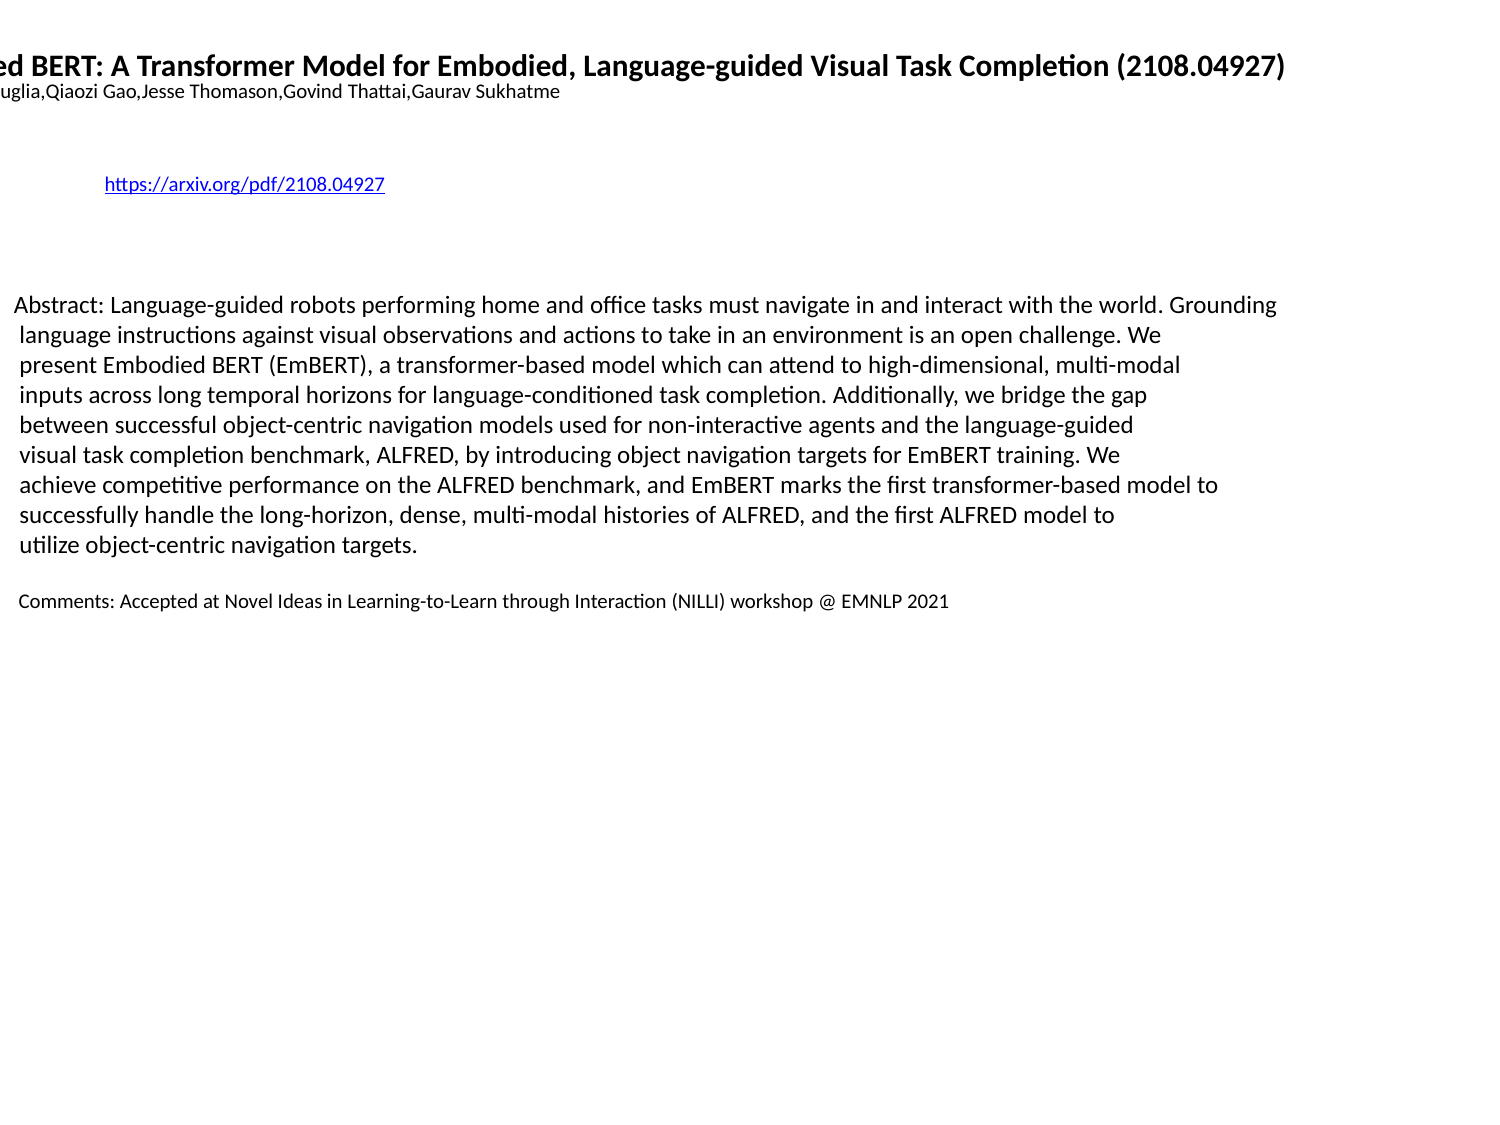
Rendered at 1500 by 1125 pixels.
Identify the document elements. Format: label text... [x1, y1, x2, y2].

text_box https://arxiv.org/pdf/2108.04927 [89, 118, 401, 203]
text_box Abstract: Language-guided robots performing home and office tasks must navigate in and interact with the world. Grounding language instructions against visual observations and actions to take in an environment is an open challenge. We present Embodied BERT (EmBERT), a transformer-based model which can attend to high-dimensional, multi-modal inputs across long temporal horizons for language-conditioned task completion. Additionally, we bridge the gap between successful object-centric navigation models used for non-interactive agents and the language-guided visual task completion benchmark, ALFRED, by introducing object navigation targets for EmBERT training. We achieve competitive performance on the ALFRED benchmark, and EmBERT marks the first transformer-based model to successfully handle the long-horizon, dense, multi-modal histories of ALFRED, and the first ALFRED model to utilize object-centric navigation targets. Comments: Accepted at Novel Ideas in Learning-to-Learn through Interaction (NILLI) workshop @ EMNLP 2021 [0, 236, 1301, 621]
text_box Embodied BERT: A Transformer Model for Embodied, Language-guided Visual Task Completion (2108.04927) Alessandro Suglia,Qiaozi Gao,Jesse Thomason,Govind Thattai,Gaurav Sukhatme [0, 0, 1303, 110]
